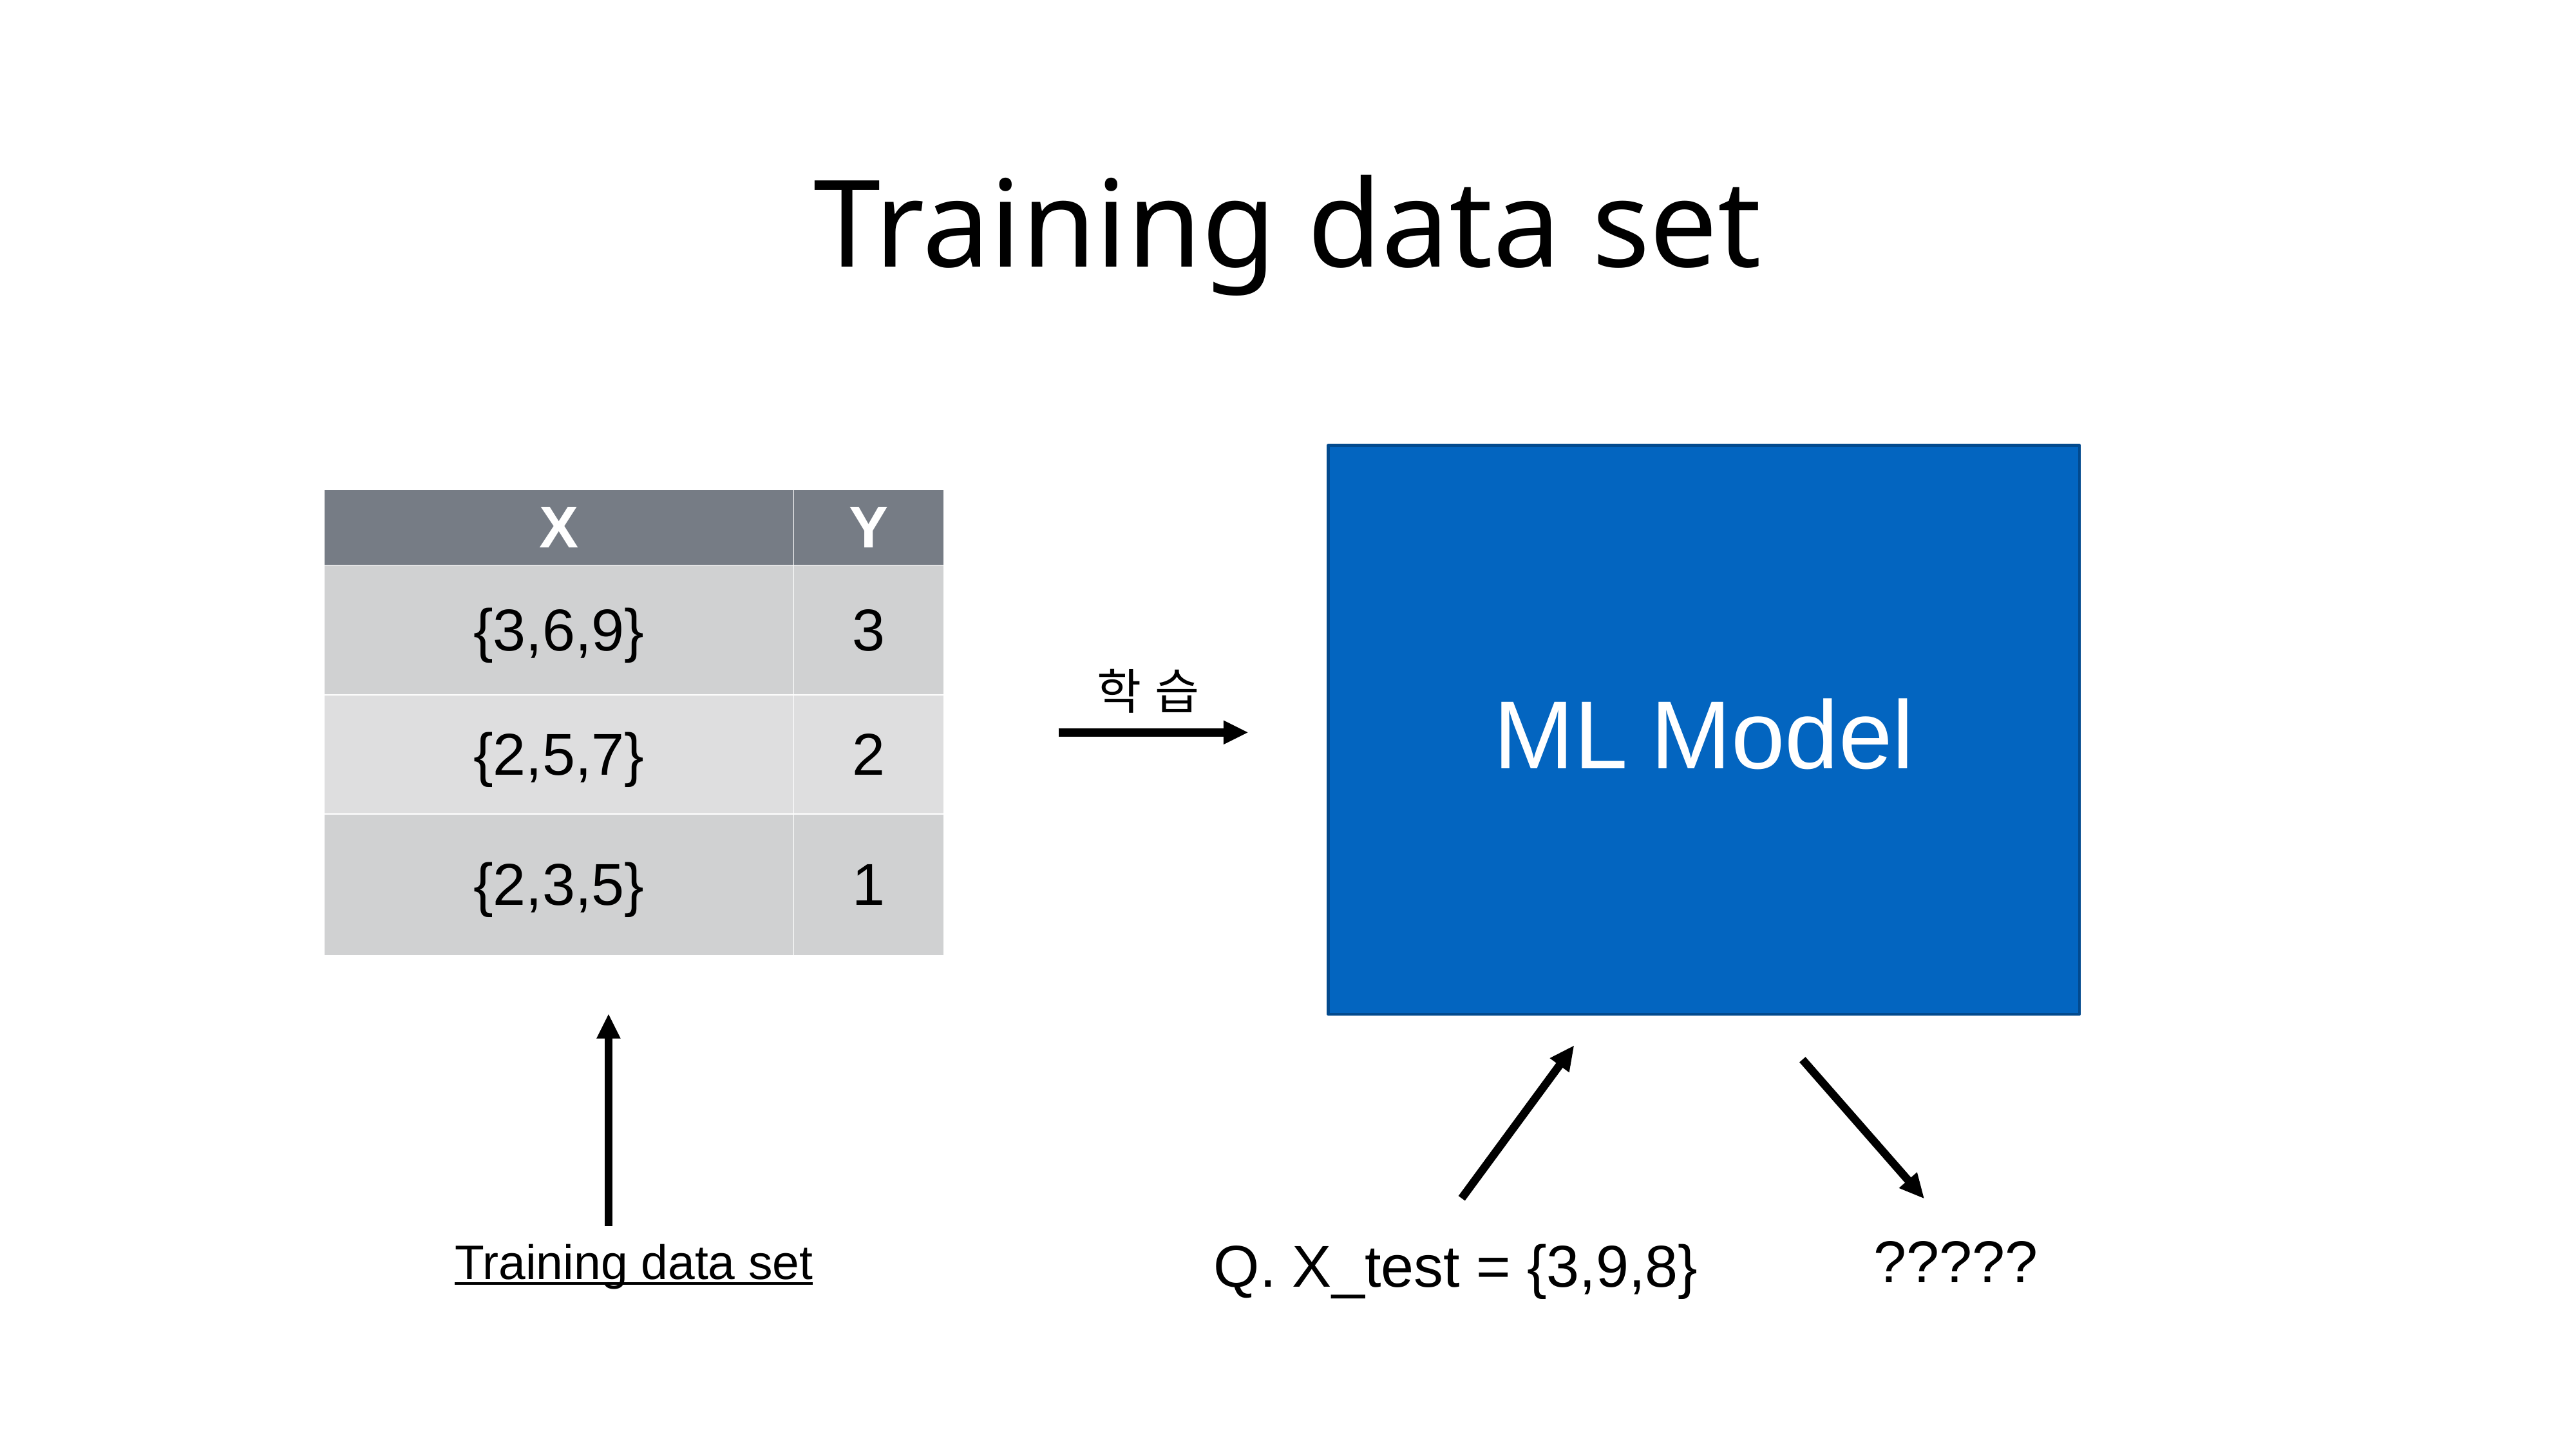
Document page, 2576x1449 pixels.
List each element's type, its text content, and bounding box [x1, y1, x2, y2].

table_cell 3 [794, 565, 943, 694]
table_cell 2 [794, 696, 943, 813]
text_box 학 습 [1087, 656, 1209, 724]
table_cell {2,5,7} [325, 696, 793, 813]
table_cell {3,6,9} [325, 565, 793, 694]
title Training data set [0, 37, 2576, 401]
text_box ML Model [1327, 444, 2081, 1016]
table_cell {2,3,5} [325, 815, 793, 955]
text_box Training data set [445, 1226, 823, 1294]
text_box ????? [1864, 1218, 2048, 1300]
table_header X [325, 490, 793, 565]
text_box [1802, 1059, 1924, 1198]
table_header Y [794, 490, 943, 565]
table_cell 1 [794, 815, 943, 955]
text_box Q. X_test = {3,9,8} [1204, 1223, 1709, 1304]
